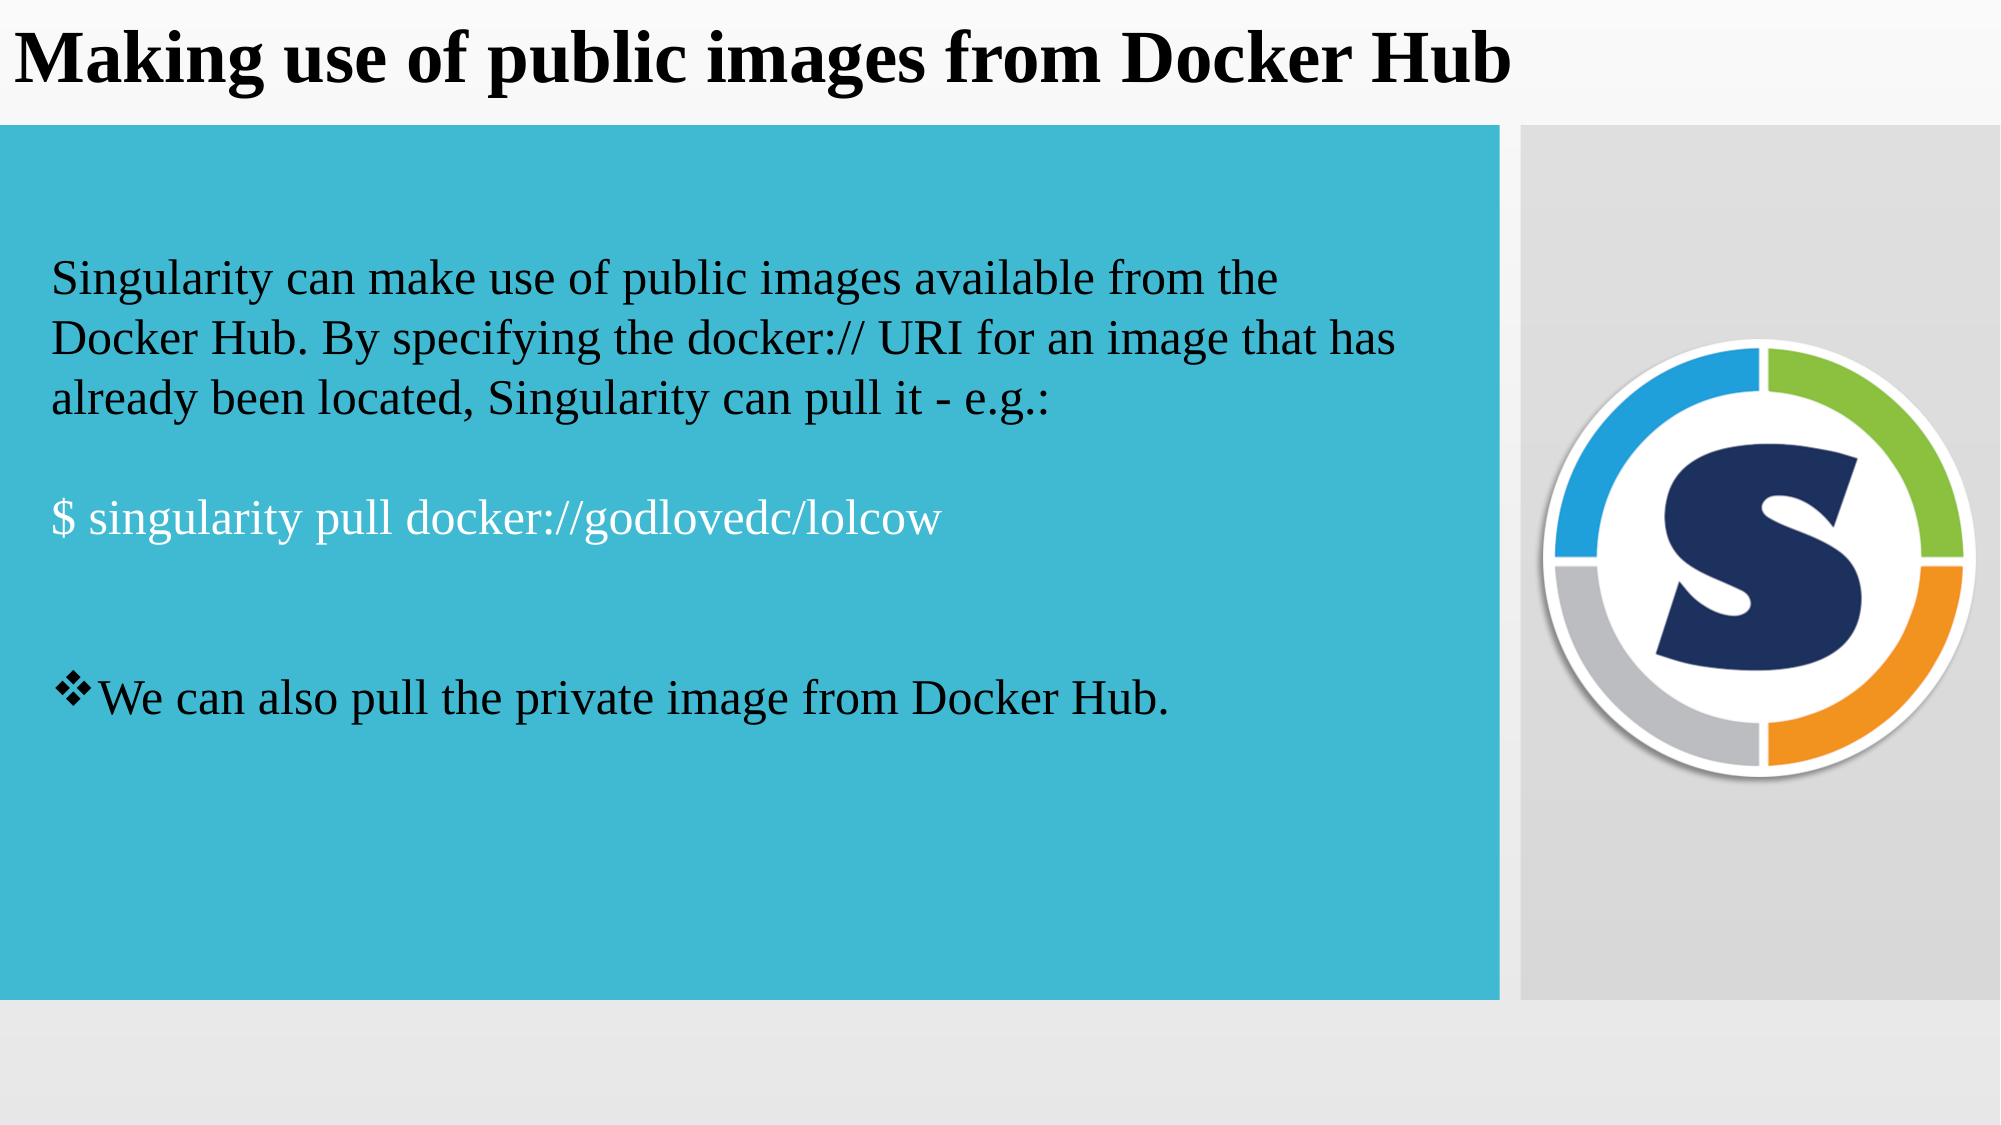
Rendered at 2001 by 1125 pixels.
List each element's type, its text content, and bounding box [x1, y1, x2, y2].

picture [1529, 335, 1980, 790]
text_box Making use of public images from Docker Hub [0, 0, 1606, 105]
text_box Singularity can make use of public images available from the Docker Hub. By specifying the docker:// URI for an image that has already been located, Singularity can pull it - e.g.: $ singularity pull docker://godlovedc/lolcow We can also pull the private image from Docker Hub. [36, 236, 1479, 732]
